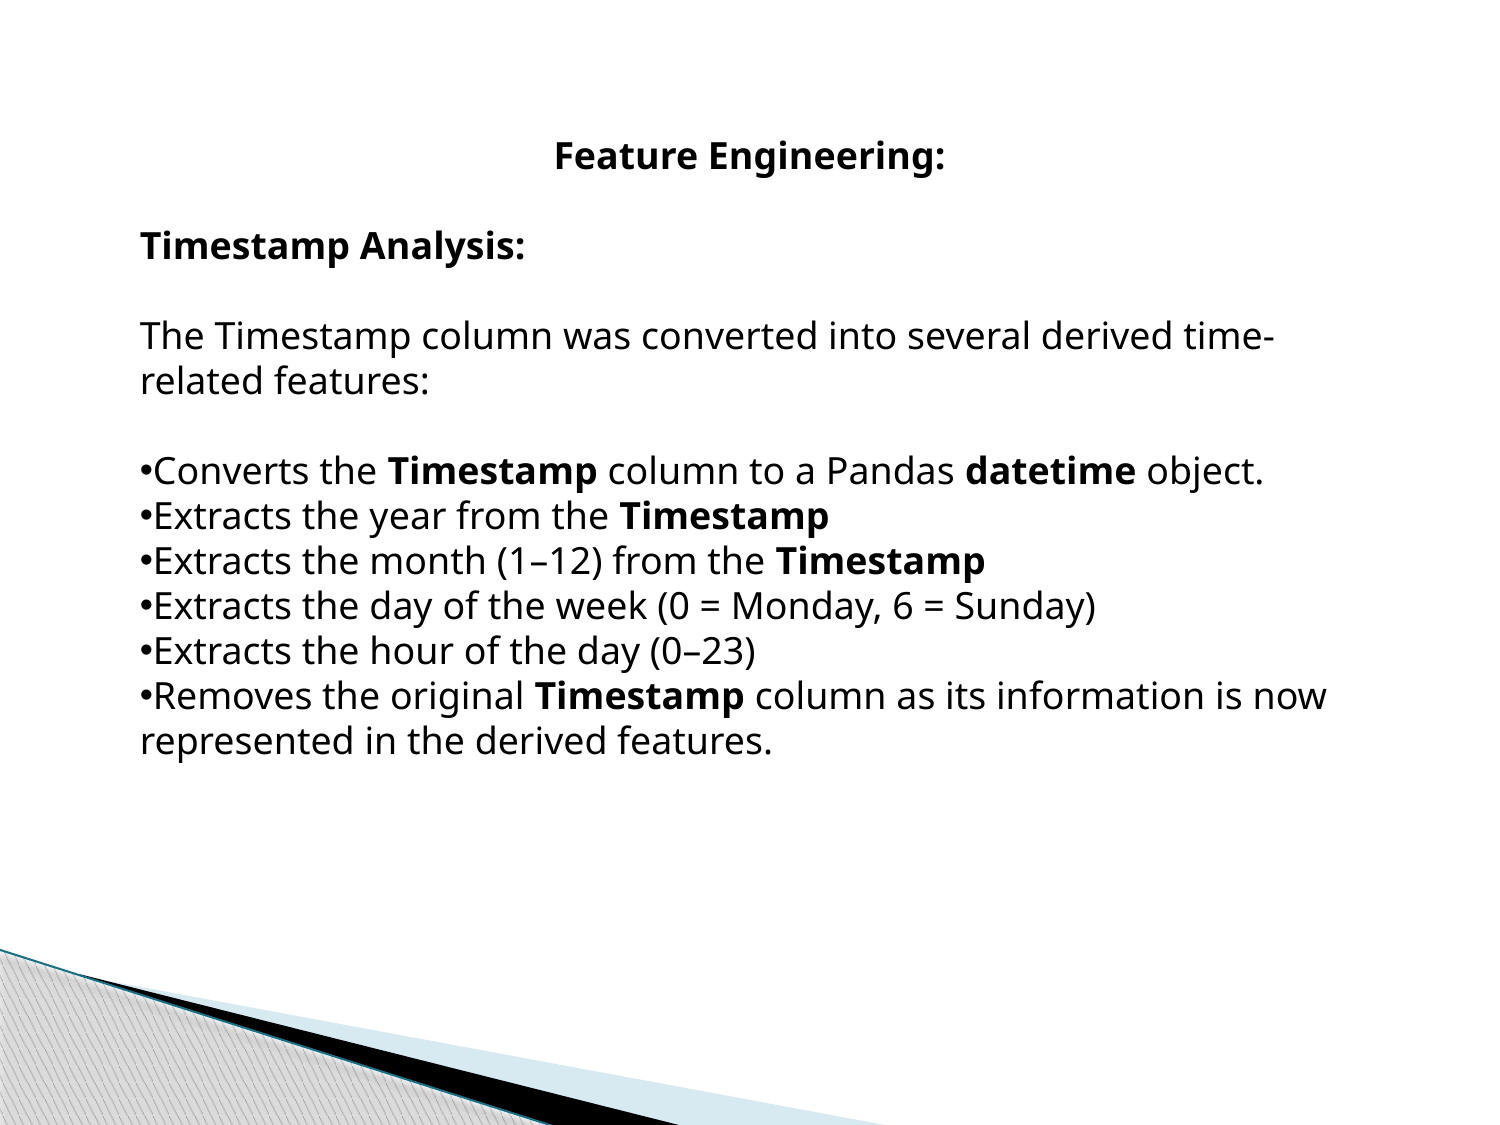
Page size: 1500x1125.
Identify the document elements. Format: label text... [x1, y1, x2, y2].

text_box Feature Engineering: Timestamp Analysis: The Timestamp column was converted into several derived time-related features: Converts the Timestamp column to a Pandas datetime object. Extracts the year from the Timestamp Extracts the month (1–12) from the Timestamp Extracts the day of the week (0 = Monday, 6 = Sunday) Extracts the hour of the day (0–23) Removes the original Timestamp column as its information is now represented in the derived features. [125, 124, 1375, 815]
